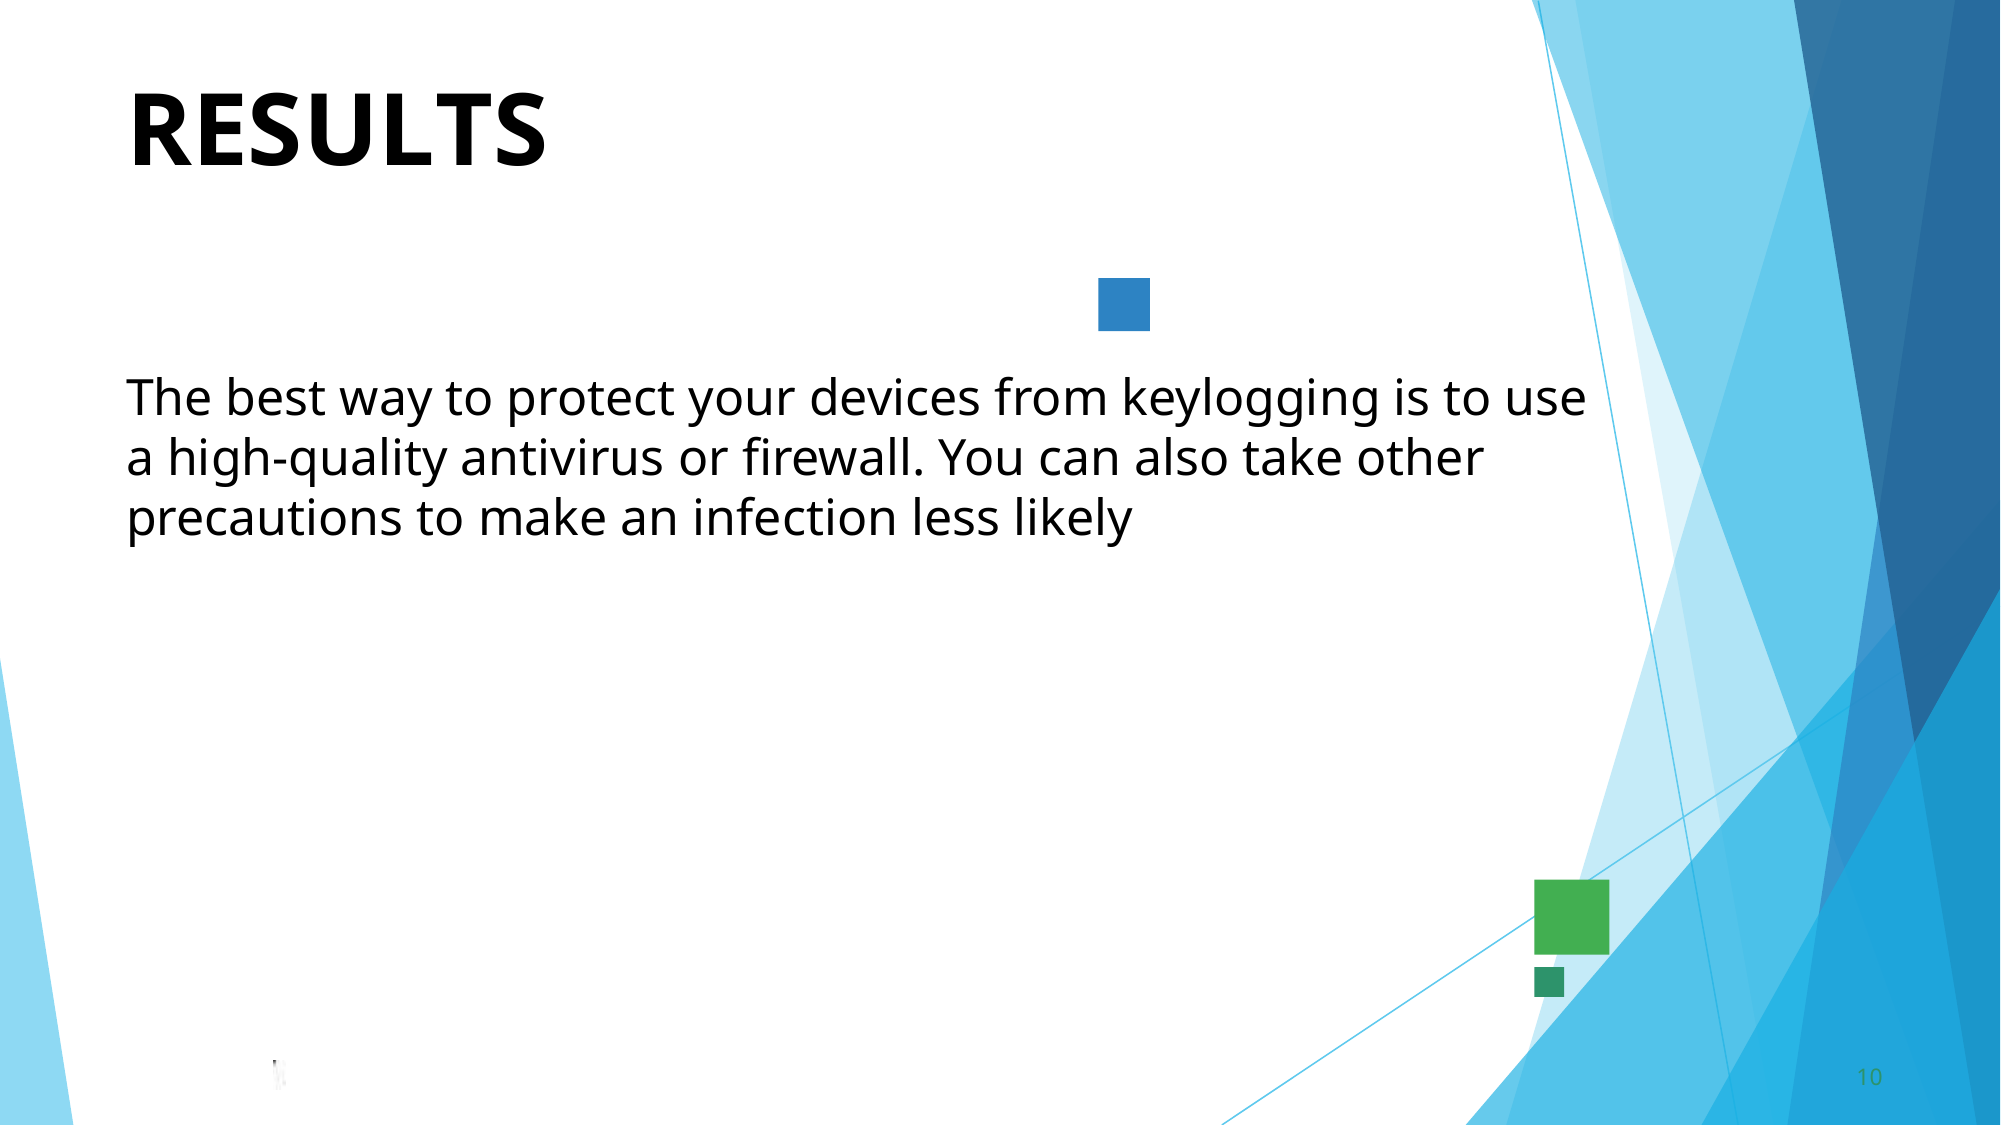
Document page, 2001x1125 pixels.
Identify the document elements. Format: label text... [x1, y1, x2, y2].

text_box 10 [1849, 1061, 1888, 1095]
picture [273, 1060, 287, 1091]
title RESULTS The best way to protect your devices from keylogging is to use a high-quality antivirus or firewall. You can also take other precautions to make an infection less likely [123, 63, 1600, 546]
text_box [1534, 967, 1565, 997]
text_box [1534, 879, 1610, 955]
